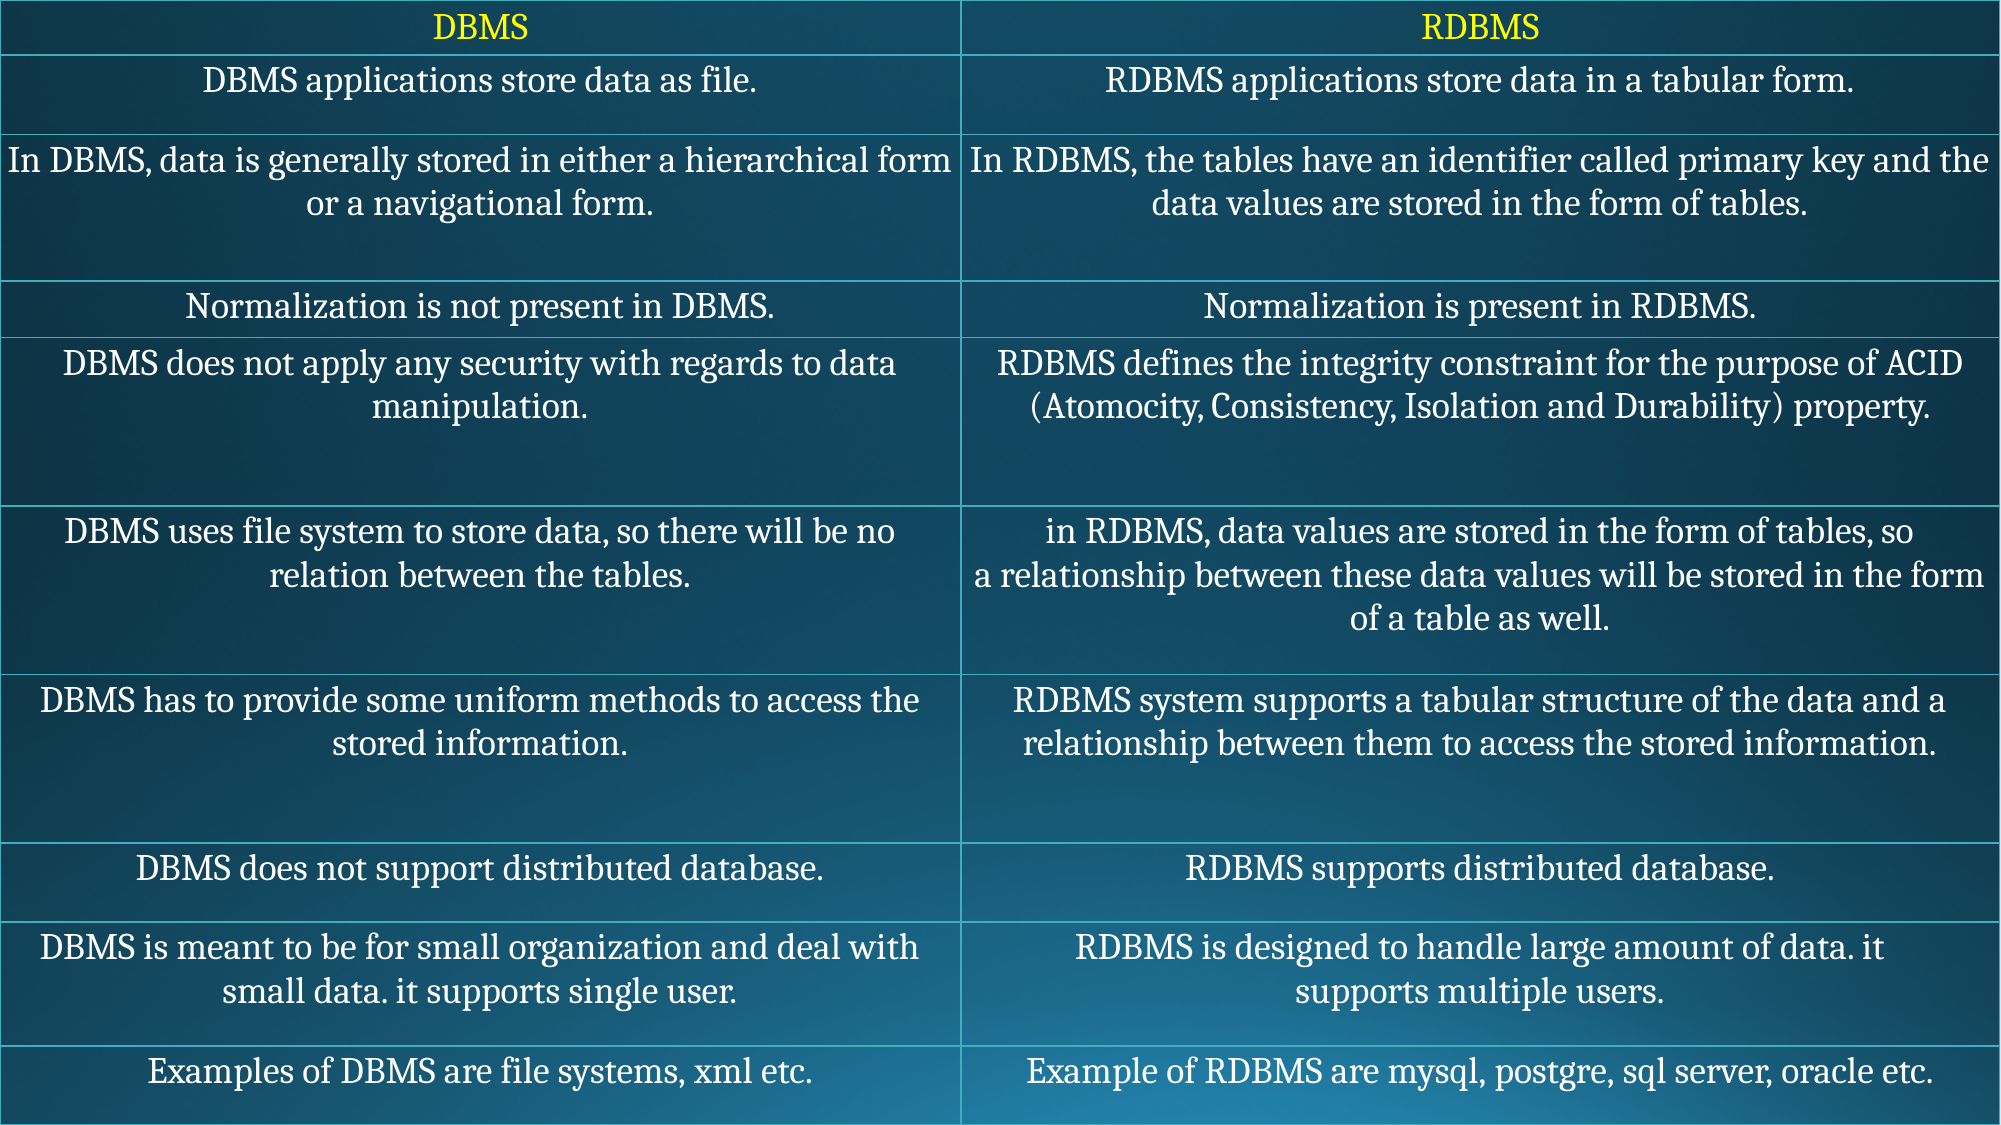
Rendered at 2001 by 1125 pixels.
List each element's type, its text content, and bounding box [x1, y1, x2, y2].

table_cell RDBMS is designed to handle large amount of data. it supports multiple users. [962, 923, 1999, 1045]
table_header RDBMS [962, 1, 1999, 54]
table_header DBMS [1, 1, 960, 54]
table_cell RDBMS supports distributed database. [962, 844, 1999, 921]
table_cell RDBMS system supports a tabular structure of the data and a relationship between them to access the stored information. [962, 675, 1999, 842]
table_cell In DBMS, data is generally stored in either a hierarchical form or a navigational form. [1, 135, 960, 280]
table_cell Example of RDBMS are mysql, postgre, sql server, oracle etc. [962, 1047, 1999, 1124]
table_cell Normalization is present in RDBMS. [962, 282, 1999, 337]
table_cell DBMS is meant to be for small organization and deal with small data. it supports single user. [1, 923, 960, 1045]
table_cell Normalization is not present in DBMS. [1, 282, 960, 337]
table_cell DBMS does not support distributed database. [1, 844, 960, 921]
table_cell In RDBMS, the tables have an identifier called primary key and the data values are stored in the form of tables. [962, 135, 1999, 280]
table_cell in RDBMS, data values are stored in the form of tables, so a relationship between these data values will be stored in the form of a table as well. [962, 507, 1999, 674]
table_cell DBMS has to provide some uniform methods to access the stored information. [1, 675, 960, 842]
table_cell DBMS uses file system to store data, so there will be no relation between the tables. [1, 507, 960, 674]
table_cell RDBMS applications store data in a tabular form. [962, 56, 1999, 134]
table_cell DBMS applications store data as file. [1, 56, 960, 134]
table_cell DBMS does not apply any security with regards to data manipulation. [1, 338, 960, 505]
table_cell Examples of DBMS are file systems, xml etc. [1, 1047, 960, 1124]
table_cell RDBMS defines the integrity constraint for the purpose of ACID (Atomocity, Consistency, Isolation and Durability) property. [962, 338, 1999, 505]
